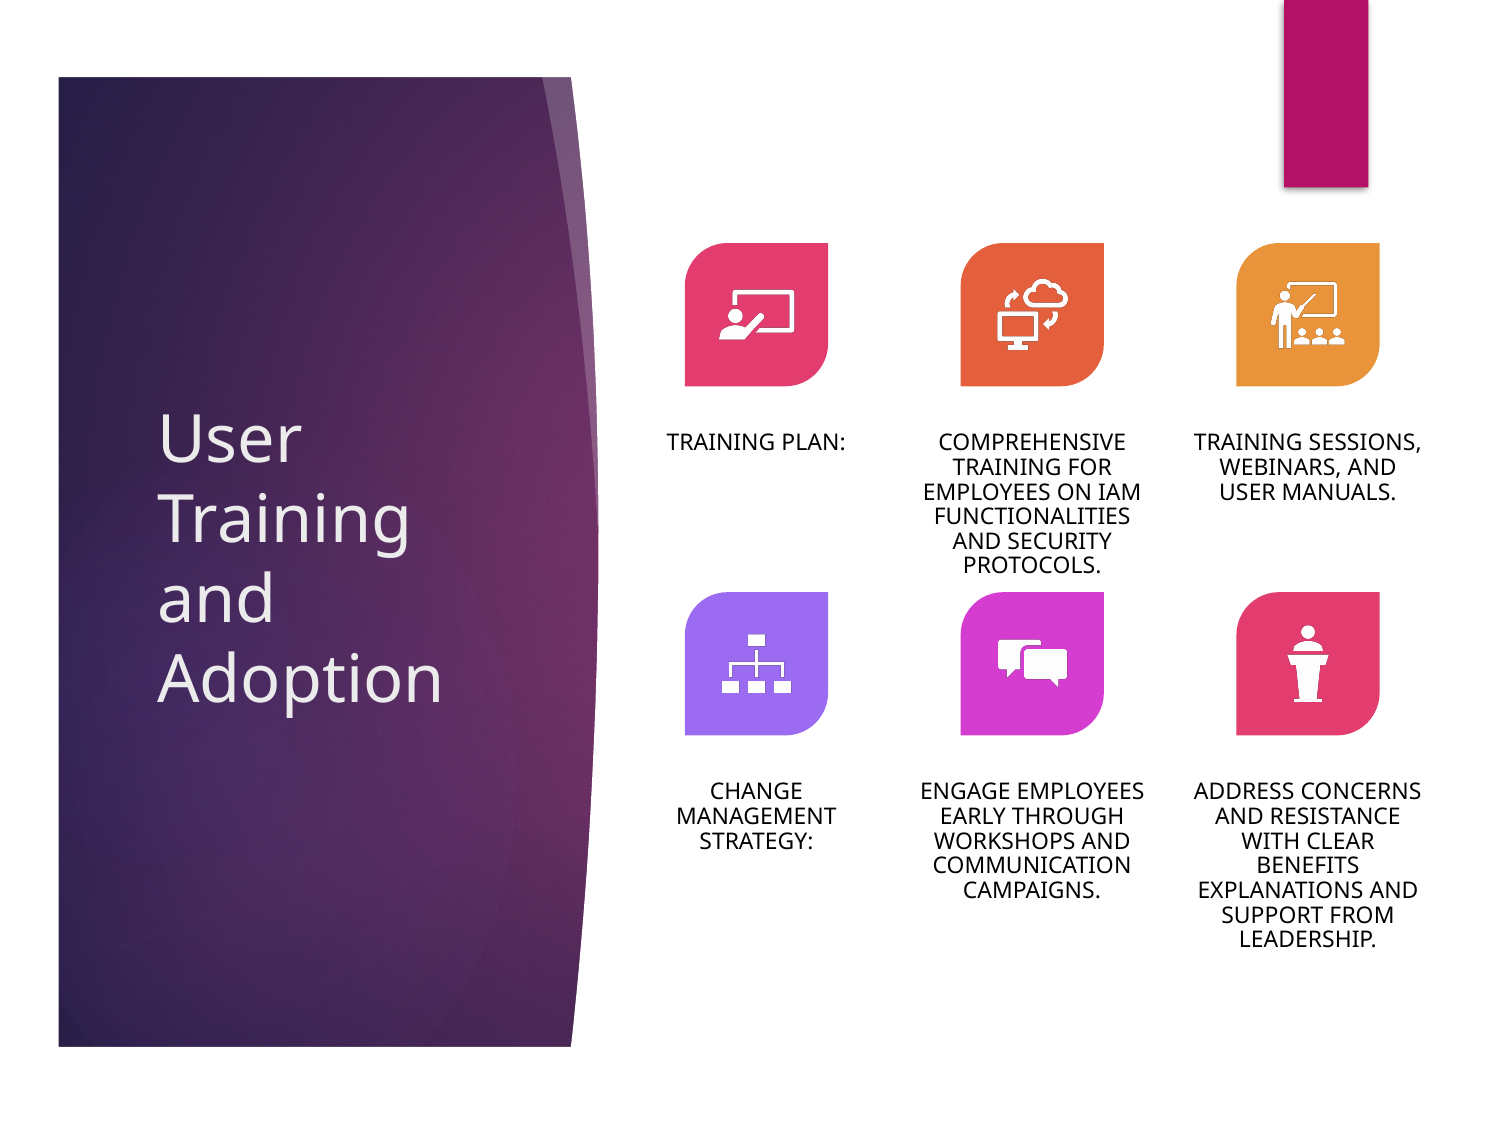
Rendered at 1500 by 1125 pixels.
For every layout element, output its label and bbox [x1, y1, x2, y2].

list [638, 132, 1426, 994]
text_box [0, 0, 1500, 1125]
